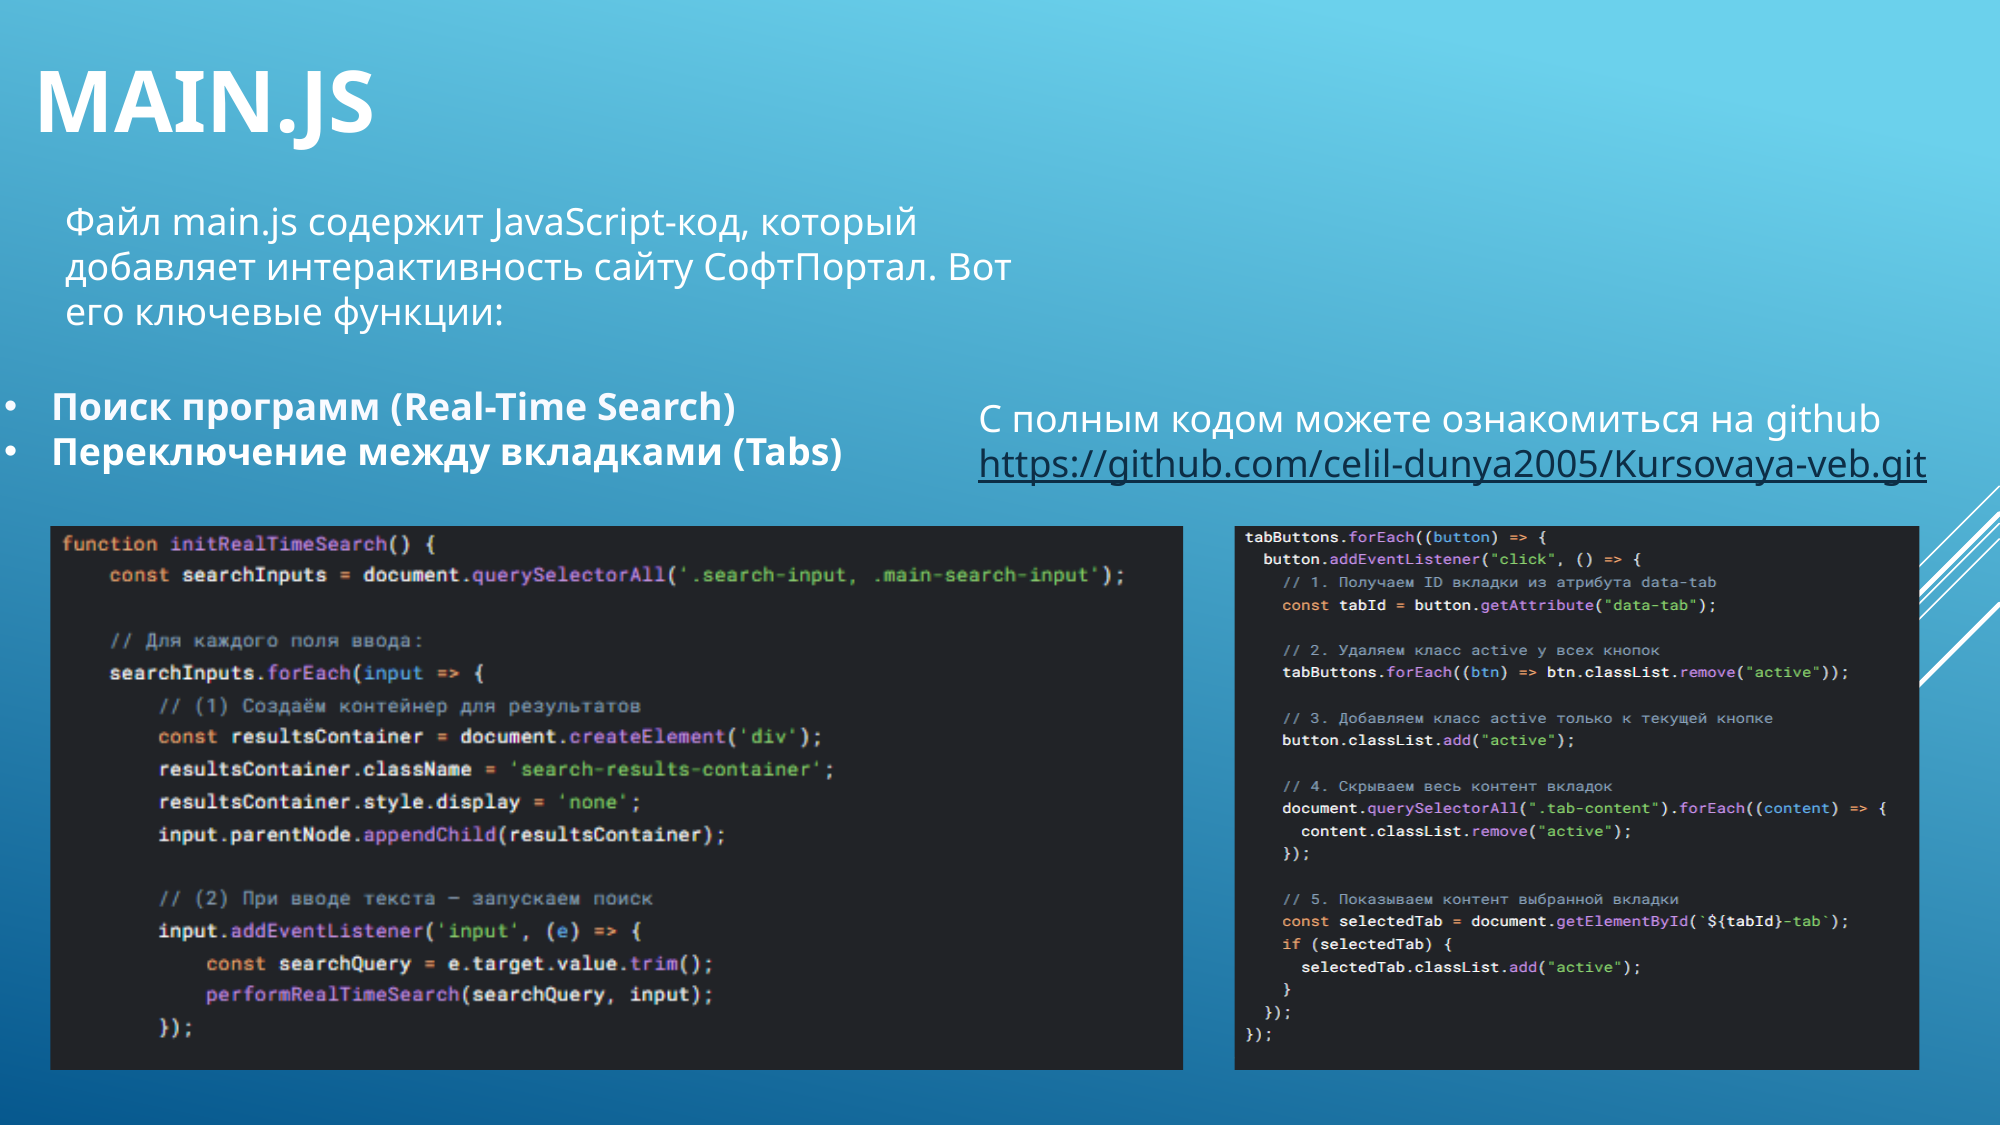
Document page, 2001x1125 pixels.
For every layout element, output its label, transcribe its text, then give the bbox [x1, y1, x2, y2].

picture [1234, 526, 1920, 1071]
title Main.js [19, 39, 517, 158]
text_box С полным кодом можете ознакомиться на github https://github.com/celil-dunya2005/Kursovaya-veb.git [938, 387, 1982, 499]
picture [49, 526, 1184, 1071]
text_box Поиск программ (Real-Time Search) Переключение между вкладками (Tabs) [0, 375, 858, 481]
text_box Файл main.js содержит JavaScript-код, который добавляет интерактивность сайту СофтПортал. Вот его ключевые функции: [50, 190, 1051, 341]
